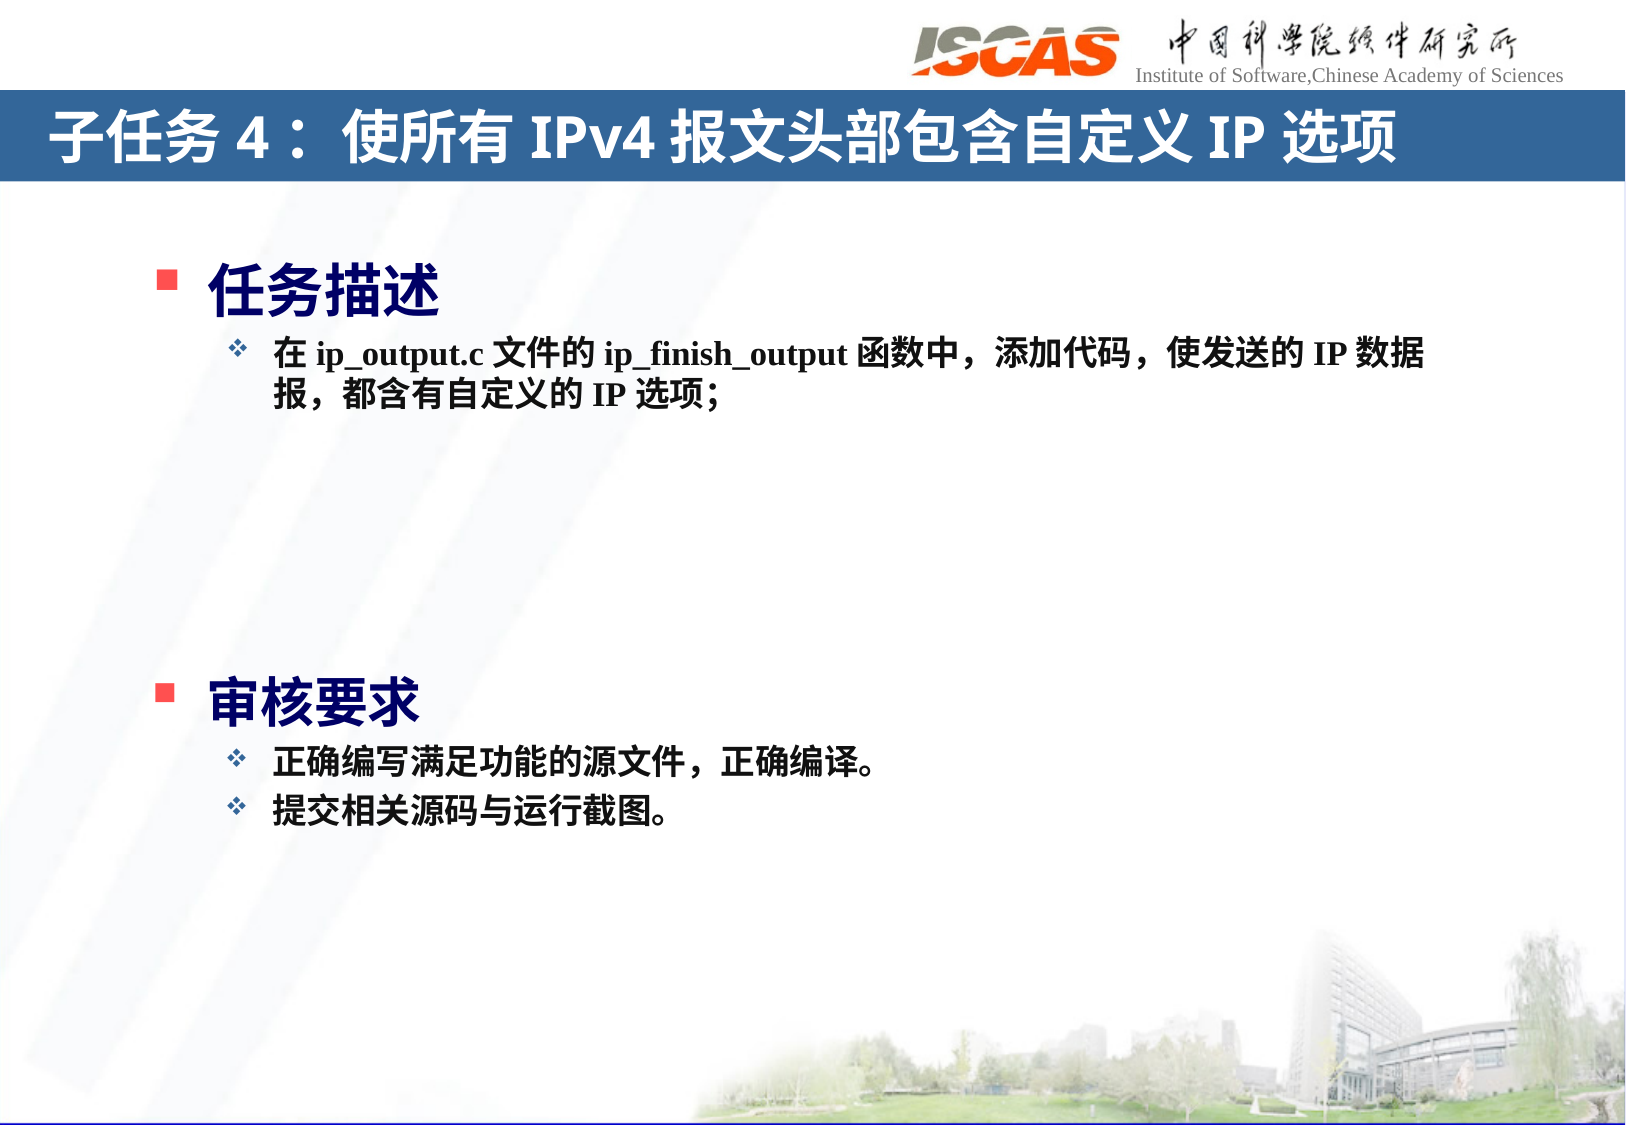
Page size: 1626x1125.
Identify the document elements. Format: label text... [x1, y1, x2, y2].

picture [1166, 15, 1519, 71]
picture [907, 18, 1132, 87]
text_box 审核要求 正确编写满足功能的源文件，正确编译。 提交相关源码与运行截图。 [136, 661, 1489, 902]
list 任务描述 在ip_output.c文件的ip_finish_output函数中，添加代码，使发送的IP数据报，都含有自定义的IP选项； [136, 246, 1489, 596]
picture [0, 92, 1626, 1125]
title 子任务4：使所有IPv4报文头部包含自定义IP选项 [0, 89, 1625, 182]
